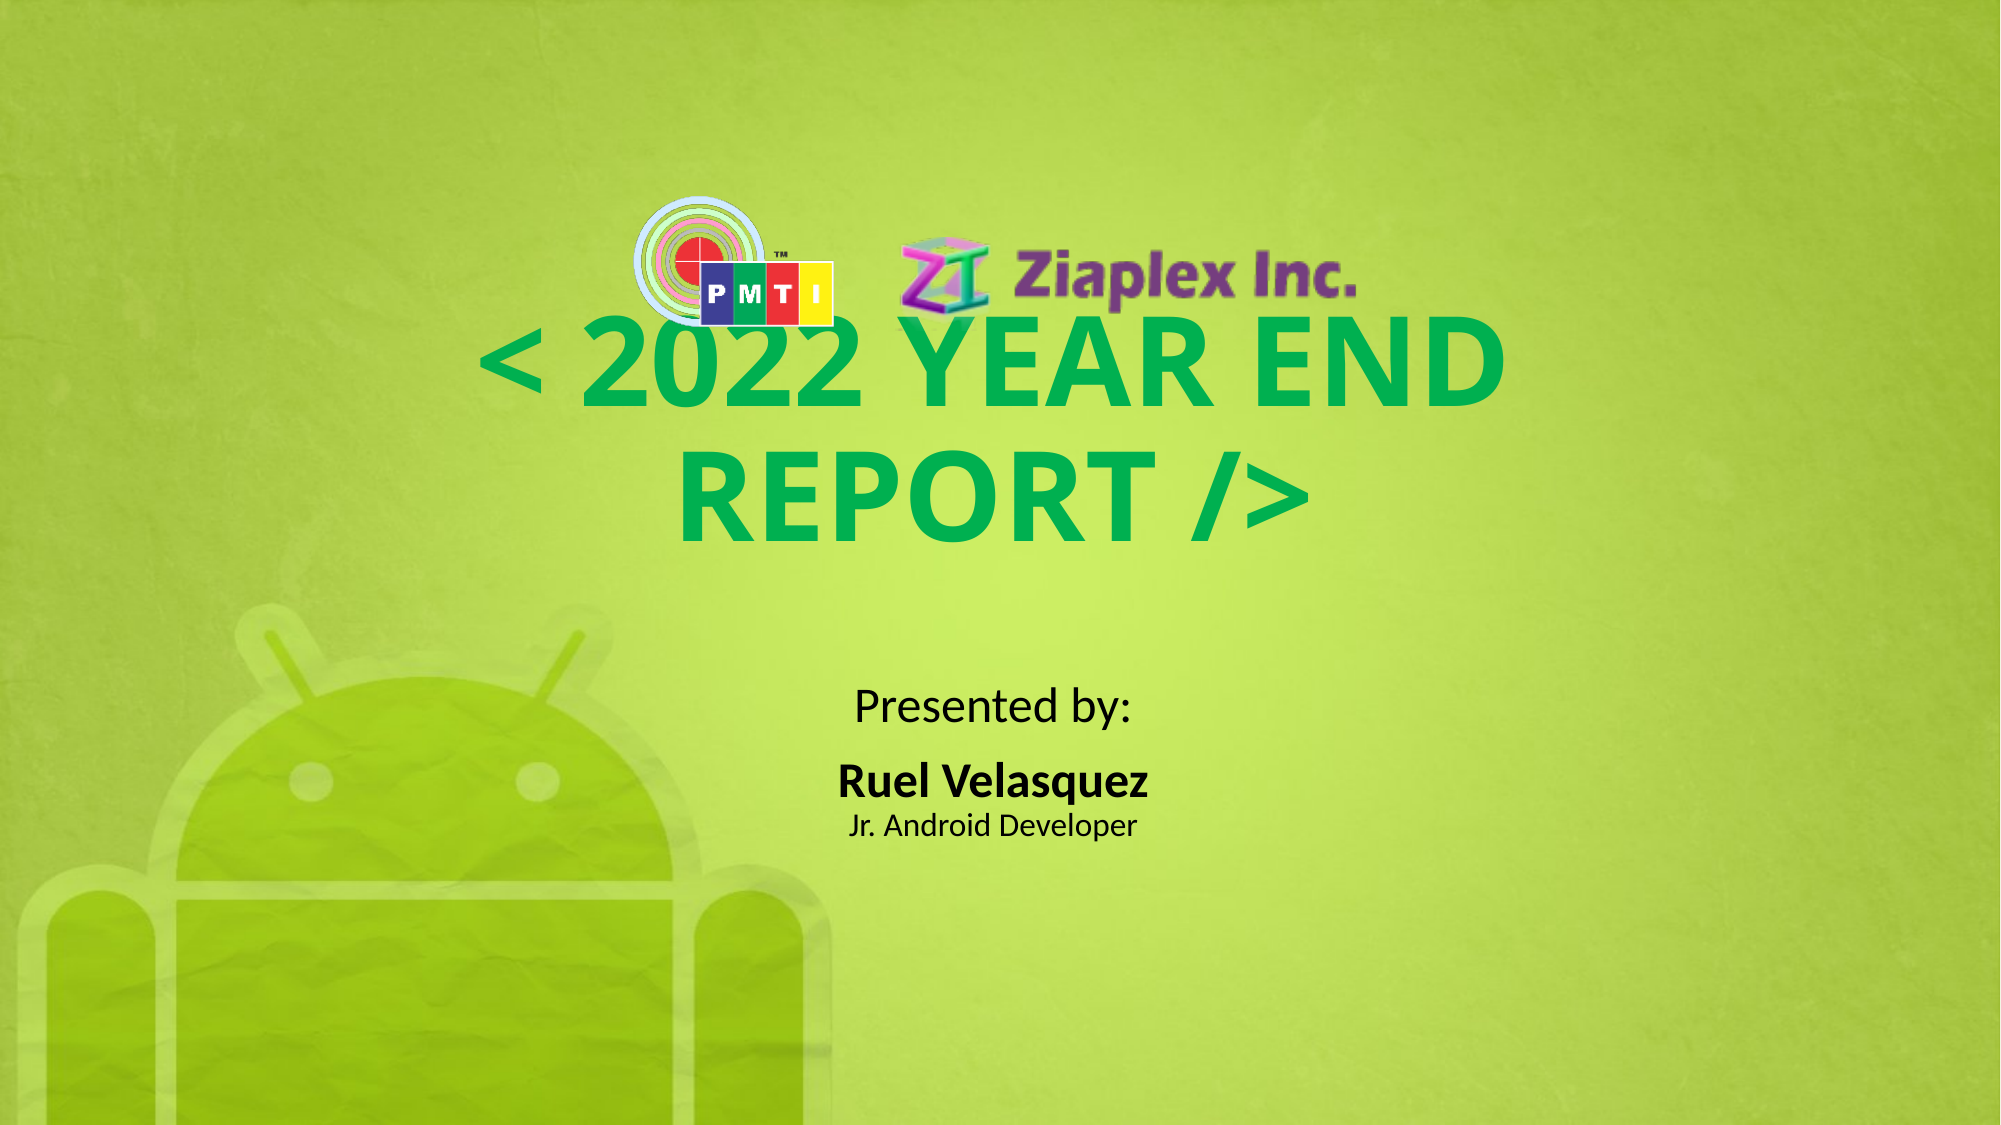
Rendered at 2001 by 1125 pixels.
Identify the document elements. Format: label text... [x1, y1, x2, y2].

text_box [628, 194, 1358, 331]
title < 2022 YEAR END REPORT /> [171, 184, 1816, 576]
picture [0, 0, 2001, 1125]
subtitle Presented by: Ruel Velasquez Jr. Android Developer [171, 590, 1816, 863]
